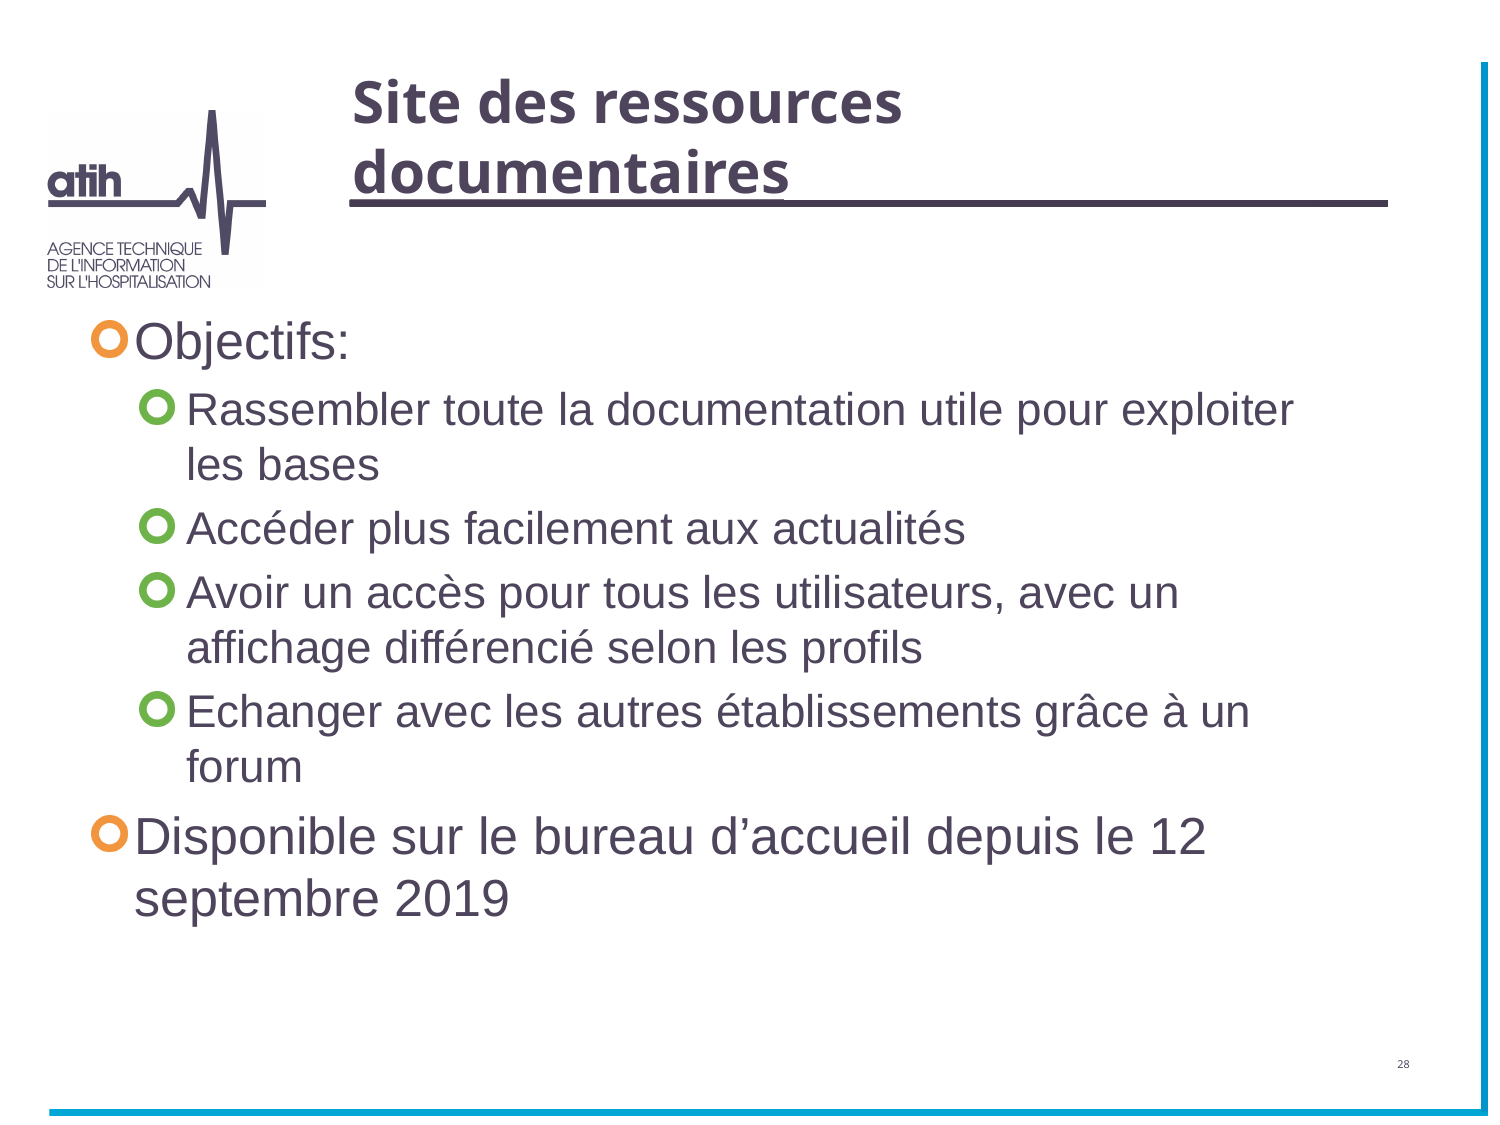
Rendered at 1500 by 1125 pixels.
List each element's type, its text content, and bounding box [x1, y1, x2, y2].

picture [91, 815, 128, 852]
title Site des ressources documentaires [337, 50, 1338, 213]
list Objectifs: Rassembler toute la documentation utile pour exploiter les bases Accéder plus facilement aux actualités Avoir un accès pour tous les utilisateurs, avec un affichage différencié selon les profils Echanger avec les autres établissements grâce à un forum Disponible sur le bureau d’accueil depuis le 12 septembre 2019 [46, 300, 1338, 901]
picture [91, 320, 128, 358]
picture [139, 691, 175, 727]
picture [139, 389, 175, 425]
picture [139, 572, 175, 608]
picture [139, 508, 175, 544]
picture [47, 110, 266, 288]
slide_number 28 [1149, 1037, 1425, 1104]
